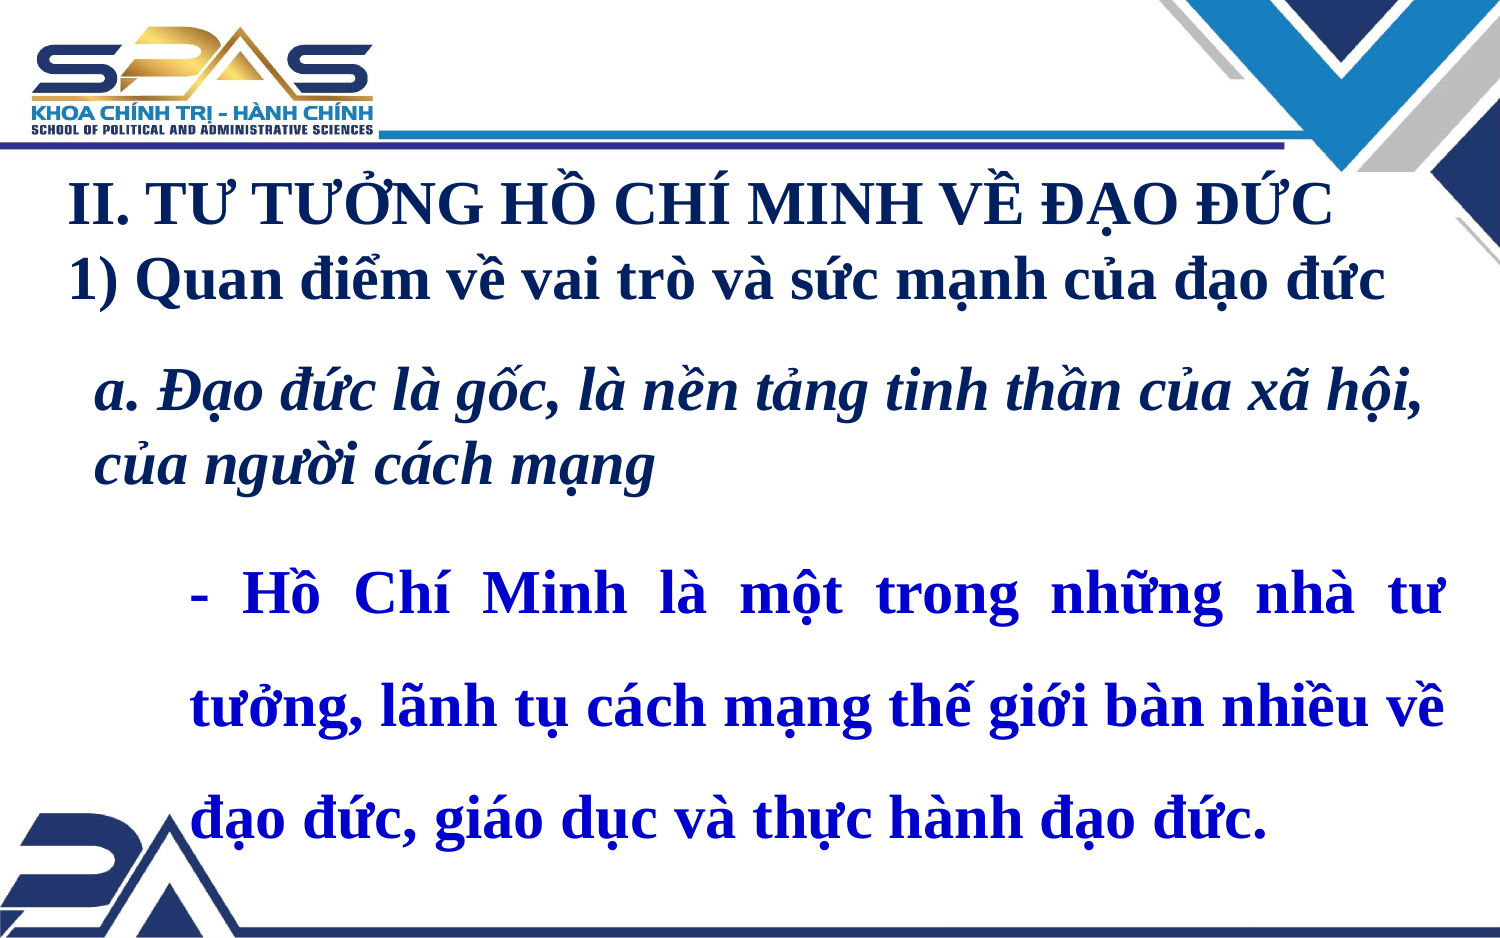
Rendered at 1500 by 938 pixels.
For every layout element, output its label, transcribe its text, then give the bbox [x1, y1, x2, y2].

picture [0, 0, 1500, 938]
text_box II. TƯ TƯỞNG HỒ CHÍ MINH VỀ ĐẠO ĐỨC 1) Quan điểm về vai trò và sức mạnh của đạo đức [52, 155, 1449, 320]
list - Hồ Chí Minh là một trong những nhà tư tưởng, lãnh tụ cách mạng thế giới bàn nhiều về đạo đức, giáo dục và thực hành đạo đức. [174, 506, 1463, 862]
text_box a. Đạo đức là gốc, là nền tảng tinh thần của xã hội, của người cách mạng [79, 340, 1462, 505]
